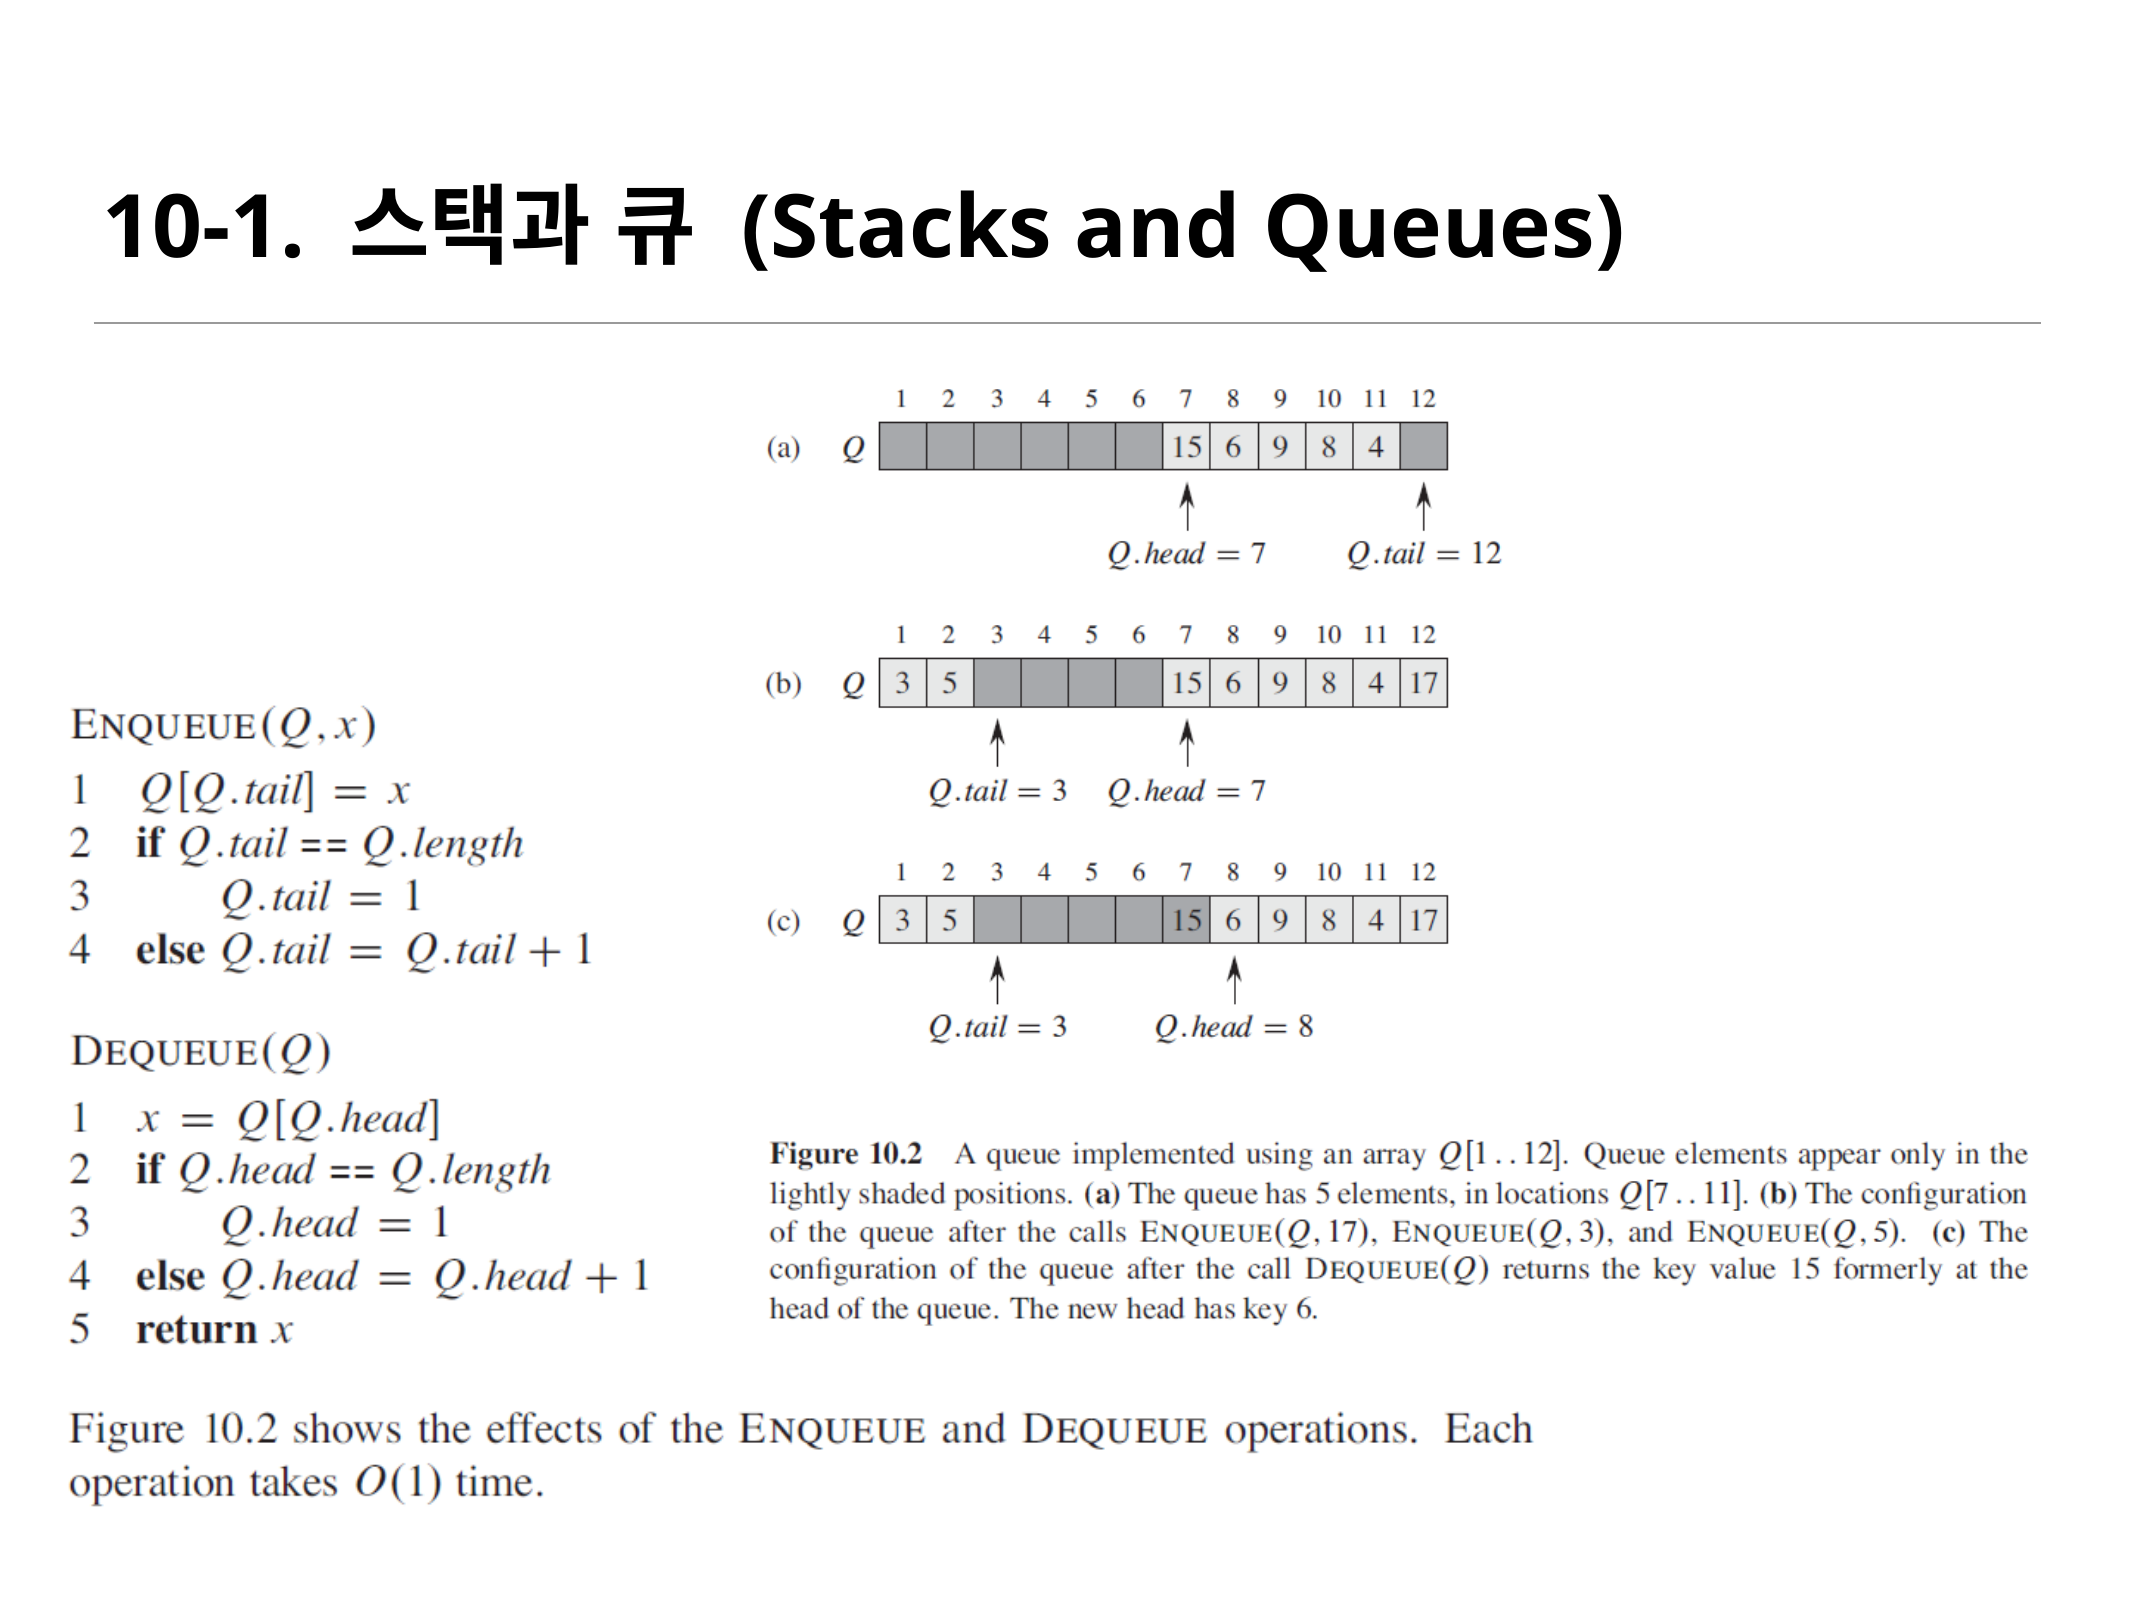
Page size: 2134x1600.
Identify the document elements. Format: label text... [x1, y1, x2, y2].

picture [34, 360, 2059, 1546]
title 10-1. 스택과 큐 (Stacks and Queues) [93, 53, 2041, 284]
